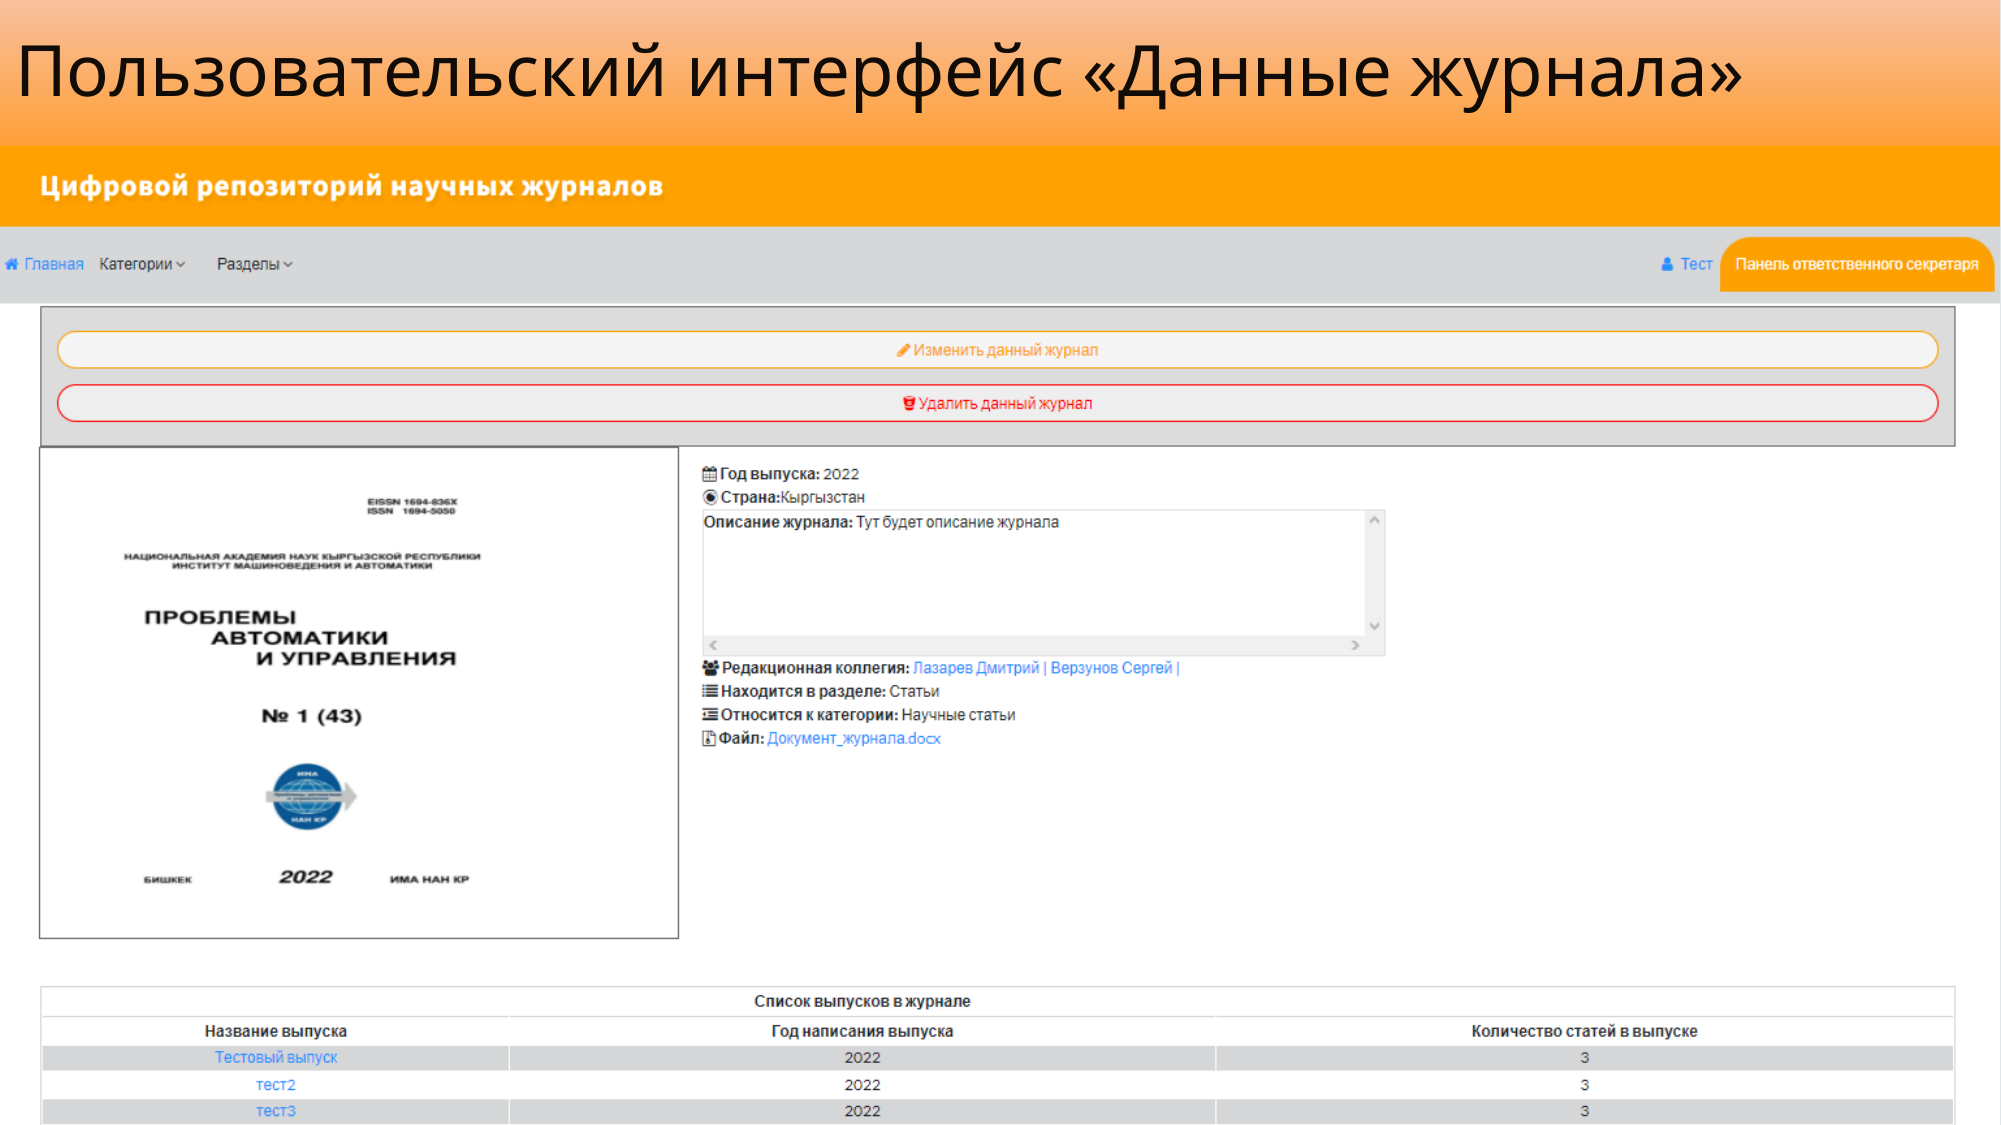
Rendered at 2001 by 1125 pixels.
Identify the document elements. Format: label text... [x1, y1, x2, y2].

picture [0, 146, 2000, 1125]
text_box Пользовательский интерфейс «Данные журнала» [0, 0, 2000, 144]
